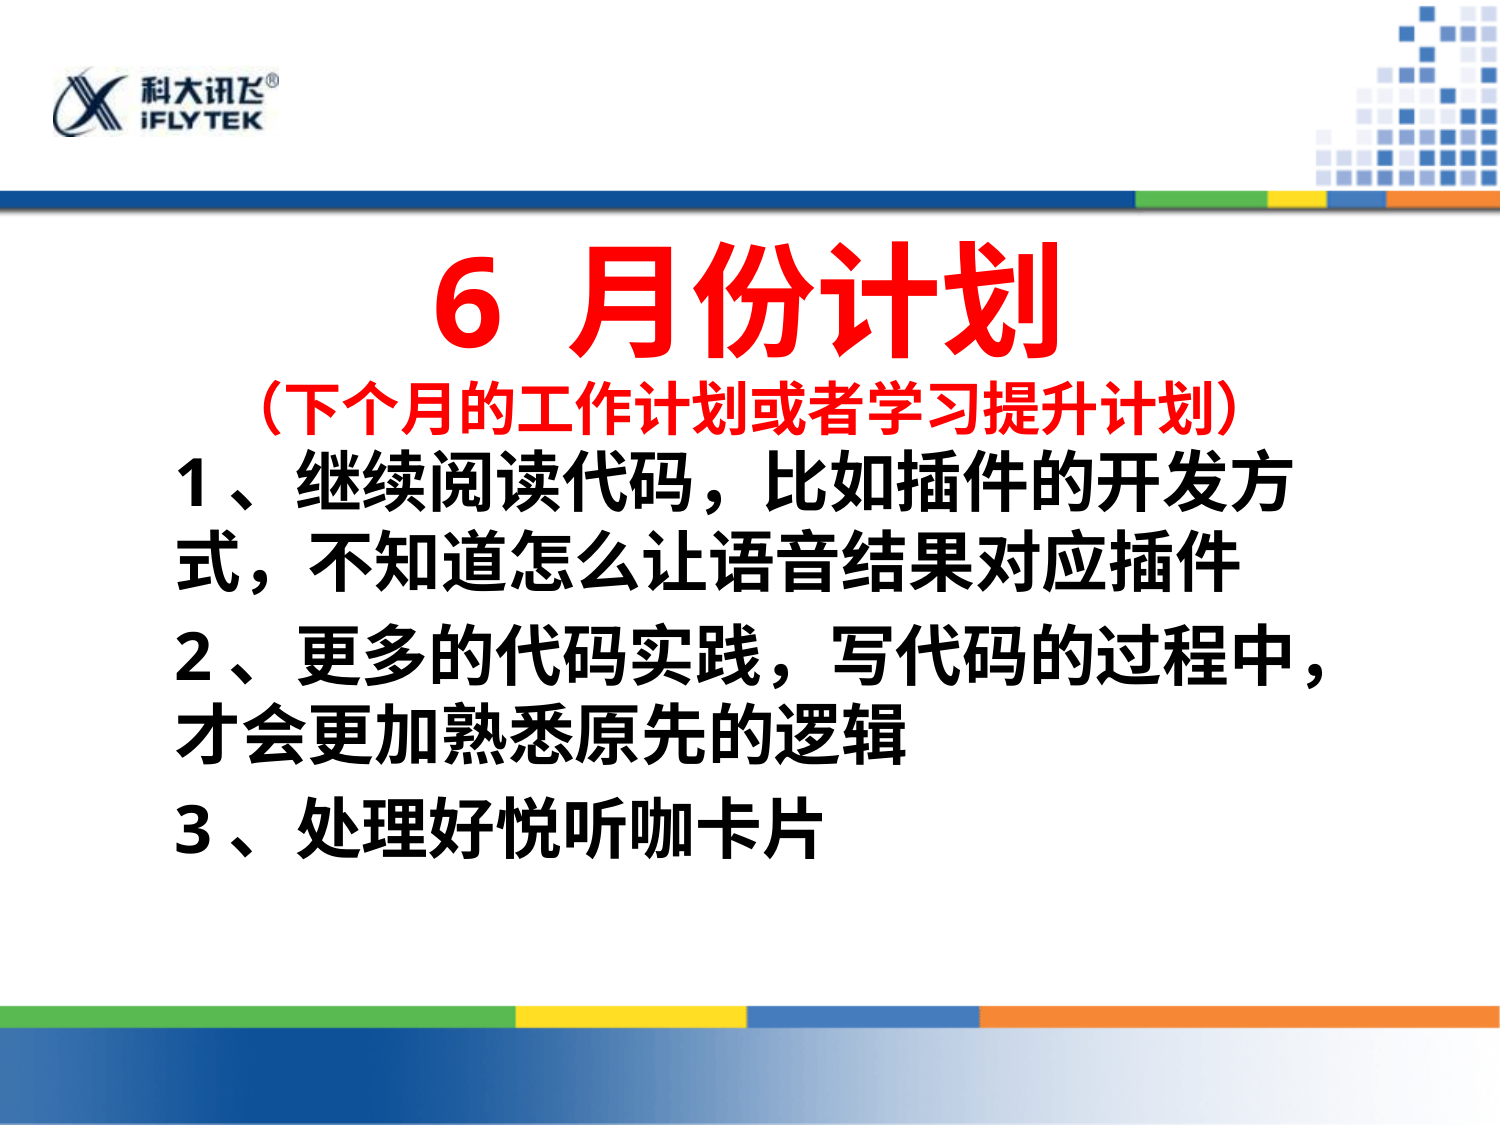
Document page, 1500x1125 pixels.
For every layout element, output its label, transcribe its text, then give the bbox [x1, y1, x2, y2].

title 6 月份计划 （下个月的工作计划或者学习提升计划） [111, 255, 1388, 410]
subtitle 1、继续阅读代码，比如插件的开发方式，不知道怎么让语音结果对应插件 2、更多的代码实践，写代码的过程中，才会更加熟悉原先的逻辑 3、处理好悦听咖卡片 [159, 432, 1353, 918]
picture [0, 0, 1500, 1125]
